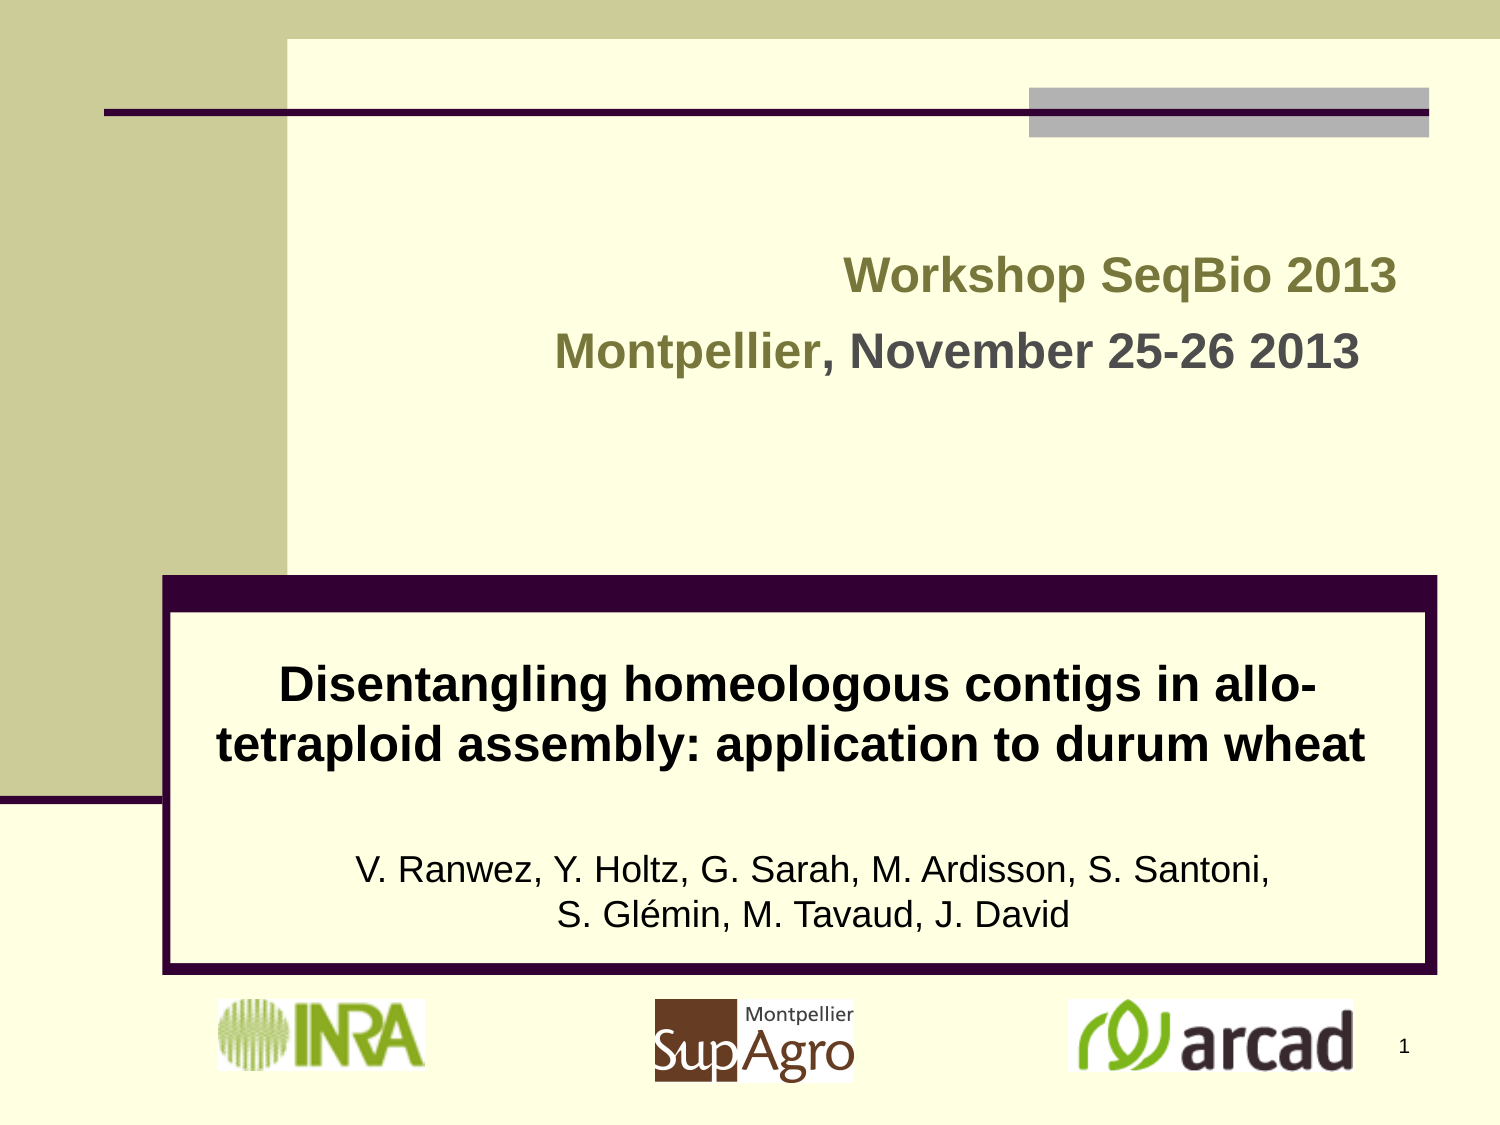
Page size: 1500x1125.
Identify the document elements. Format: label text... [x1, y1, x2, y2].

picture [655, 999, 854, 1083]
subtitle Disentangling homeologous contigs in allo-tetraploid assembly: application to durum wheat [173, 579, 1424, 894]
text_box V. Ranwez, Y. Holtz, G. Sarah, M. Ardisson, S. Santoni, S. Glémin, M. Tavaud, J. David [224, 837, 1413, 943]
picture [1068, 999, 1353, 1072]
picture [218, 999, 425, 1071]
title Workshop SeqBio 2013 Montpellier, November 25-26 2013 [324, 234, 1413, 409]
slide_number 1 [1112, 1025, 1425, 1100]
